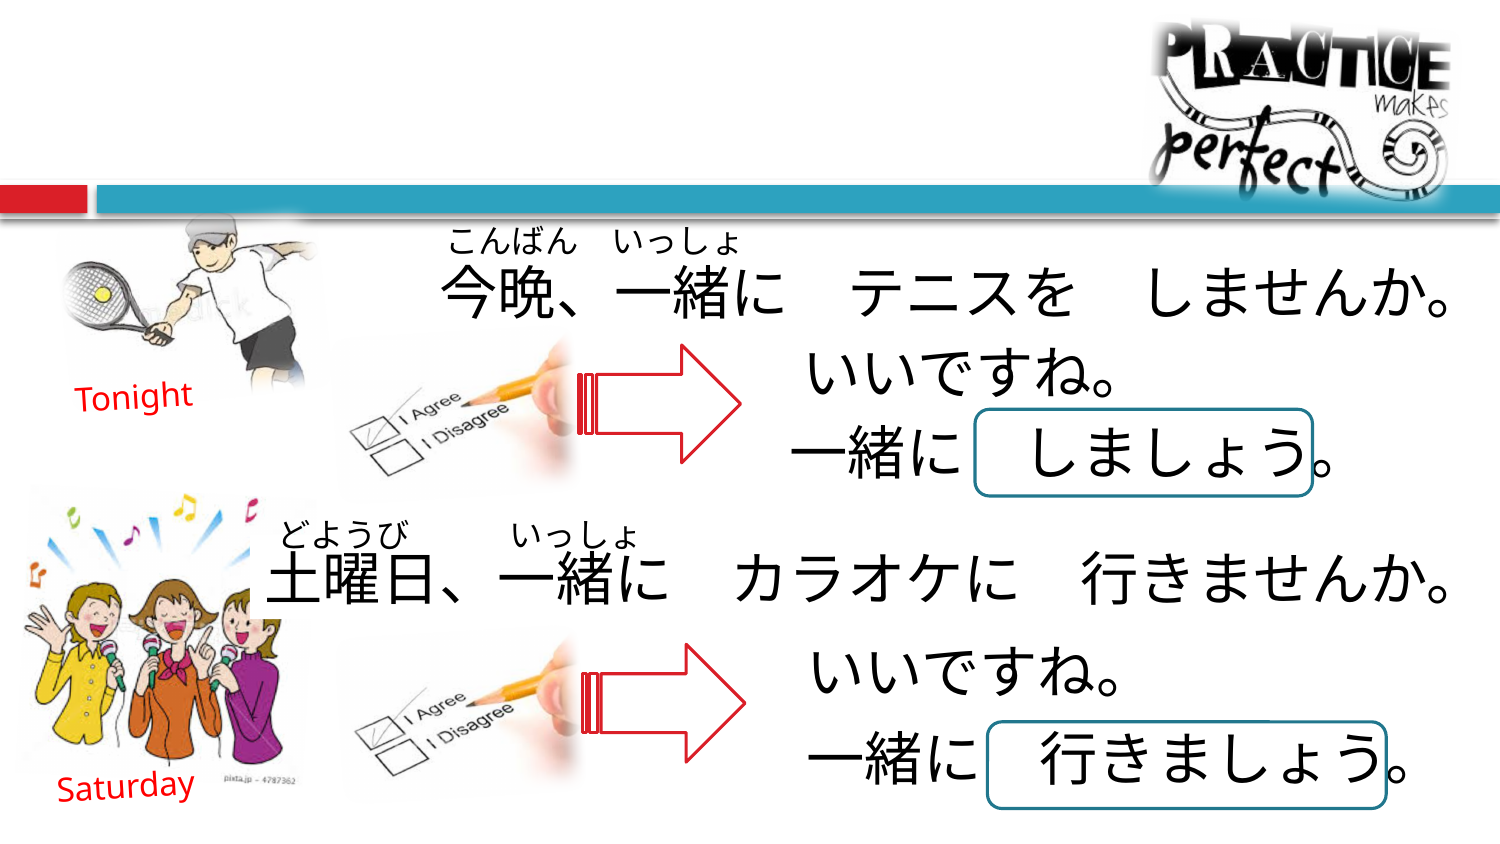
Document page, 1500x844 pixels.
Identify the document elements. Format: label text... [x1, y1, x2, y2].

text_box 一緒に しましょう。 [1304, 408, 1439, 496]
text_box いいですね。 [790, 626, 1168, 713]
text_box [985, 720, 1388, 811]
picture [59, 210, 327, 405]
text_box いいですね。 [786, 327, 1164, 408]
text_box どようび いっしょ [314, 506, 1050, 562]
text_box [973, 407, 1315, 498]
picture [335, 628, 586, 800]
text_box こんばん いっしょ [430, 212, 1219, 268]
text_box 一緒に しましょう。 [773, 408, 983, 496]
picture [1142, 18, 1461, 210]
text_box [587, 343, 742, 465]
text_box Saturday [32, 789, 221, 819]
text_box 土曜日、一緒に カラオケに 行きませんか。 [314, 533, 1470, 621]
picture [16, 485, 316, 786]
text_box Tonight [50, 373, 218, 428]
picture [331, 329, 581, 501]
text_box [590, 642, 747, 764]
text_box 今晩、一緒に テニスを しませんか。 [423, 247, 1467, 335]
text_box 一緒に 行きましょう。 [790, 713, 1456, 801]
